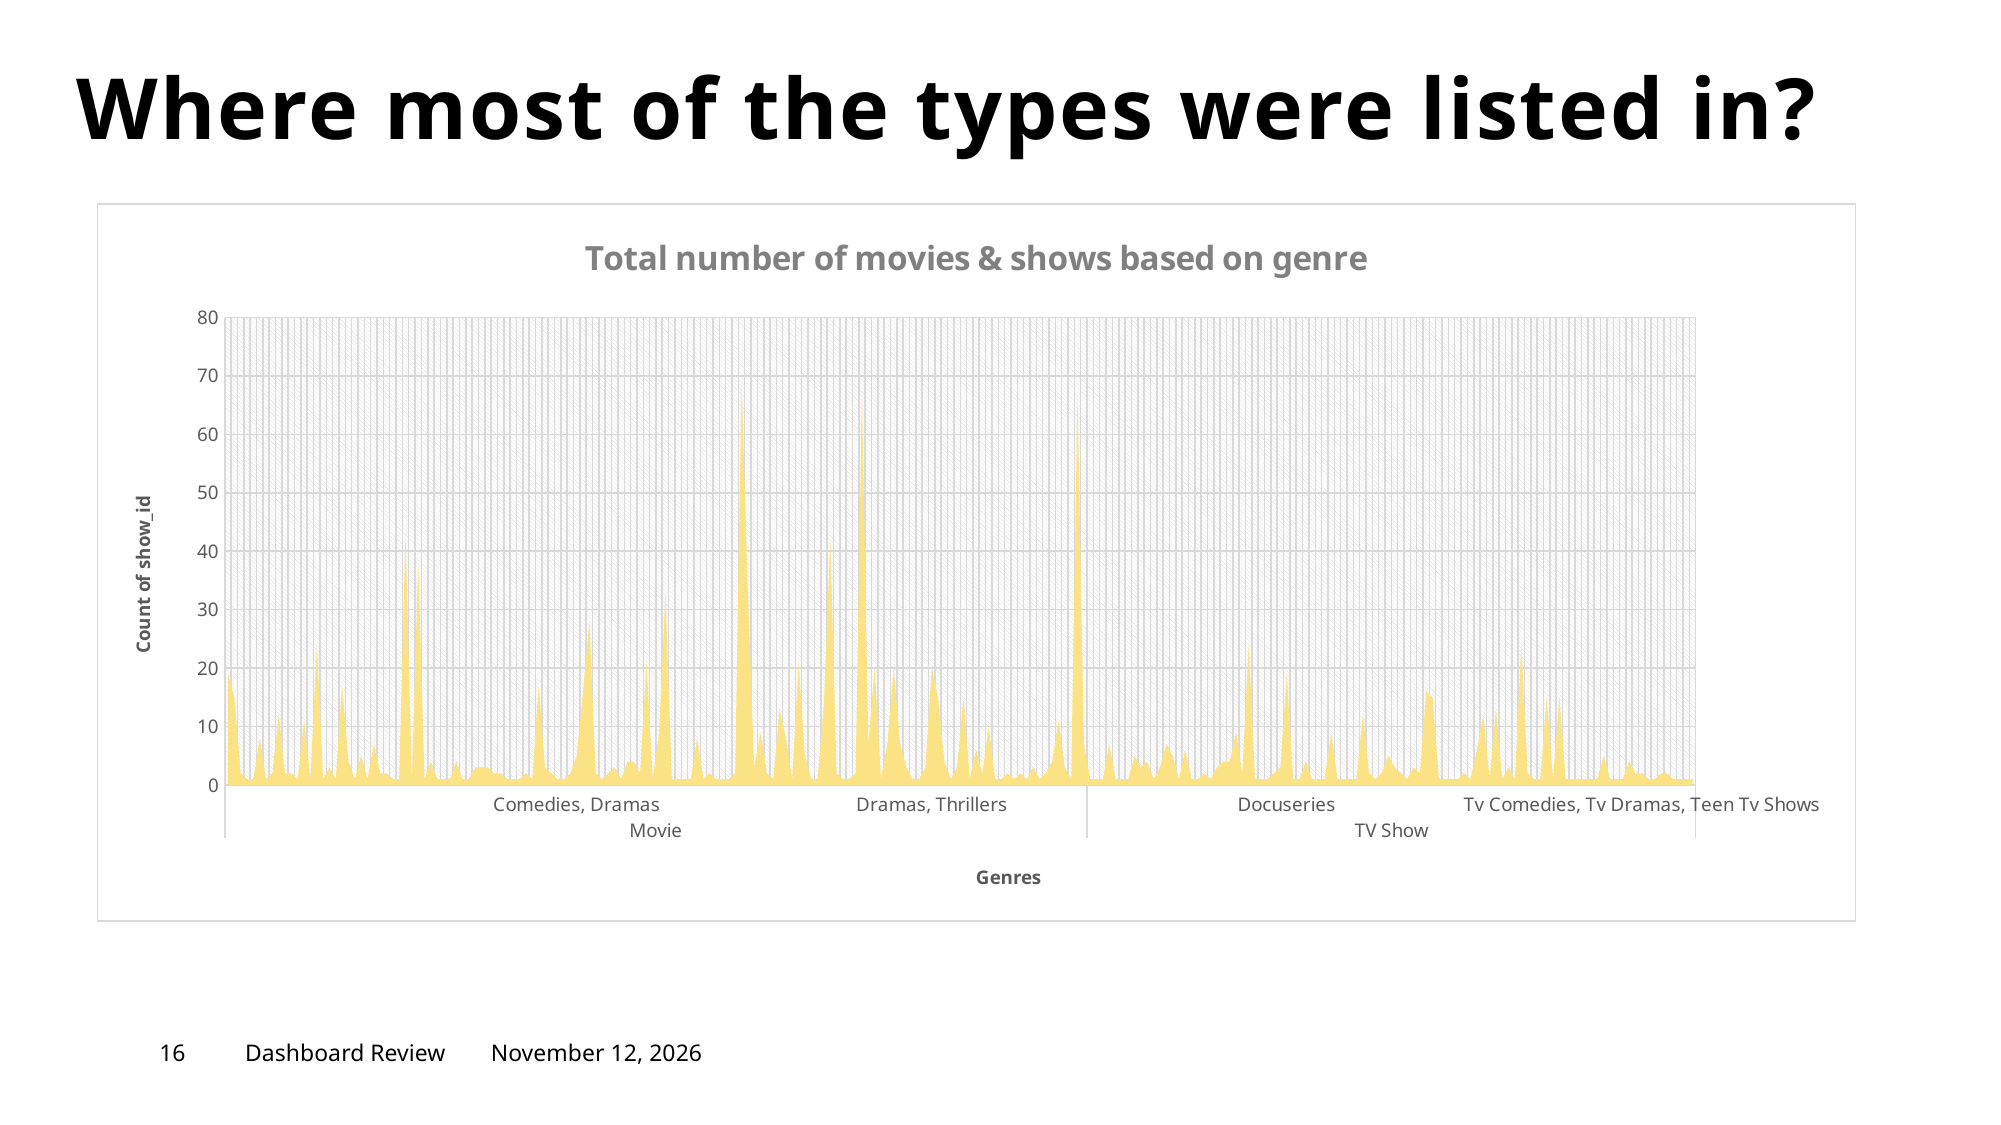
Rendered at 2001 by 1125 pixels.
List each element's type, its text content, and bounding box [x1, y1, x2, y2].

chart [96, 203, 1857, 922]
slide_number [490, 1038, 707, 1080]
title Where most of the types were listed in? [76, 45, 1857, 158]
slide_number 16 [159, 1038, 245, 1080]
footer Dashboard Review [245, 1038, 490, 1080]
